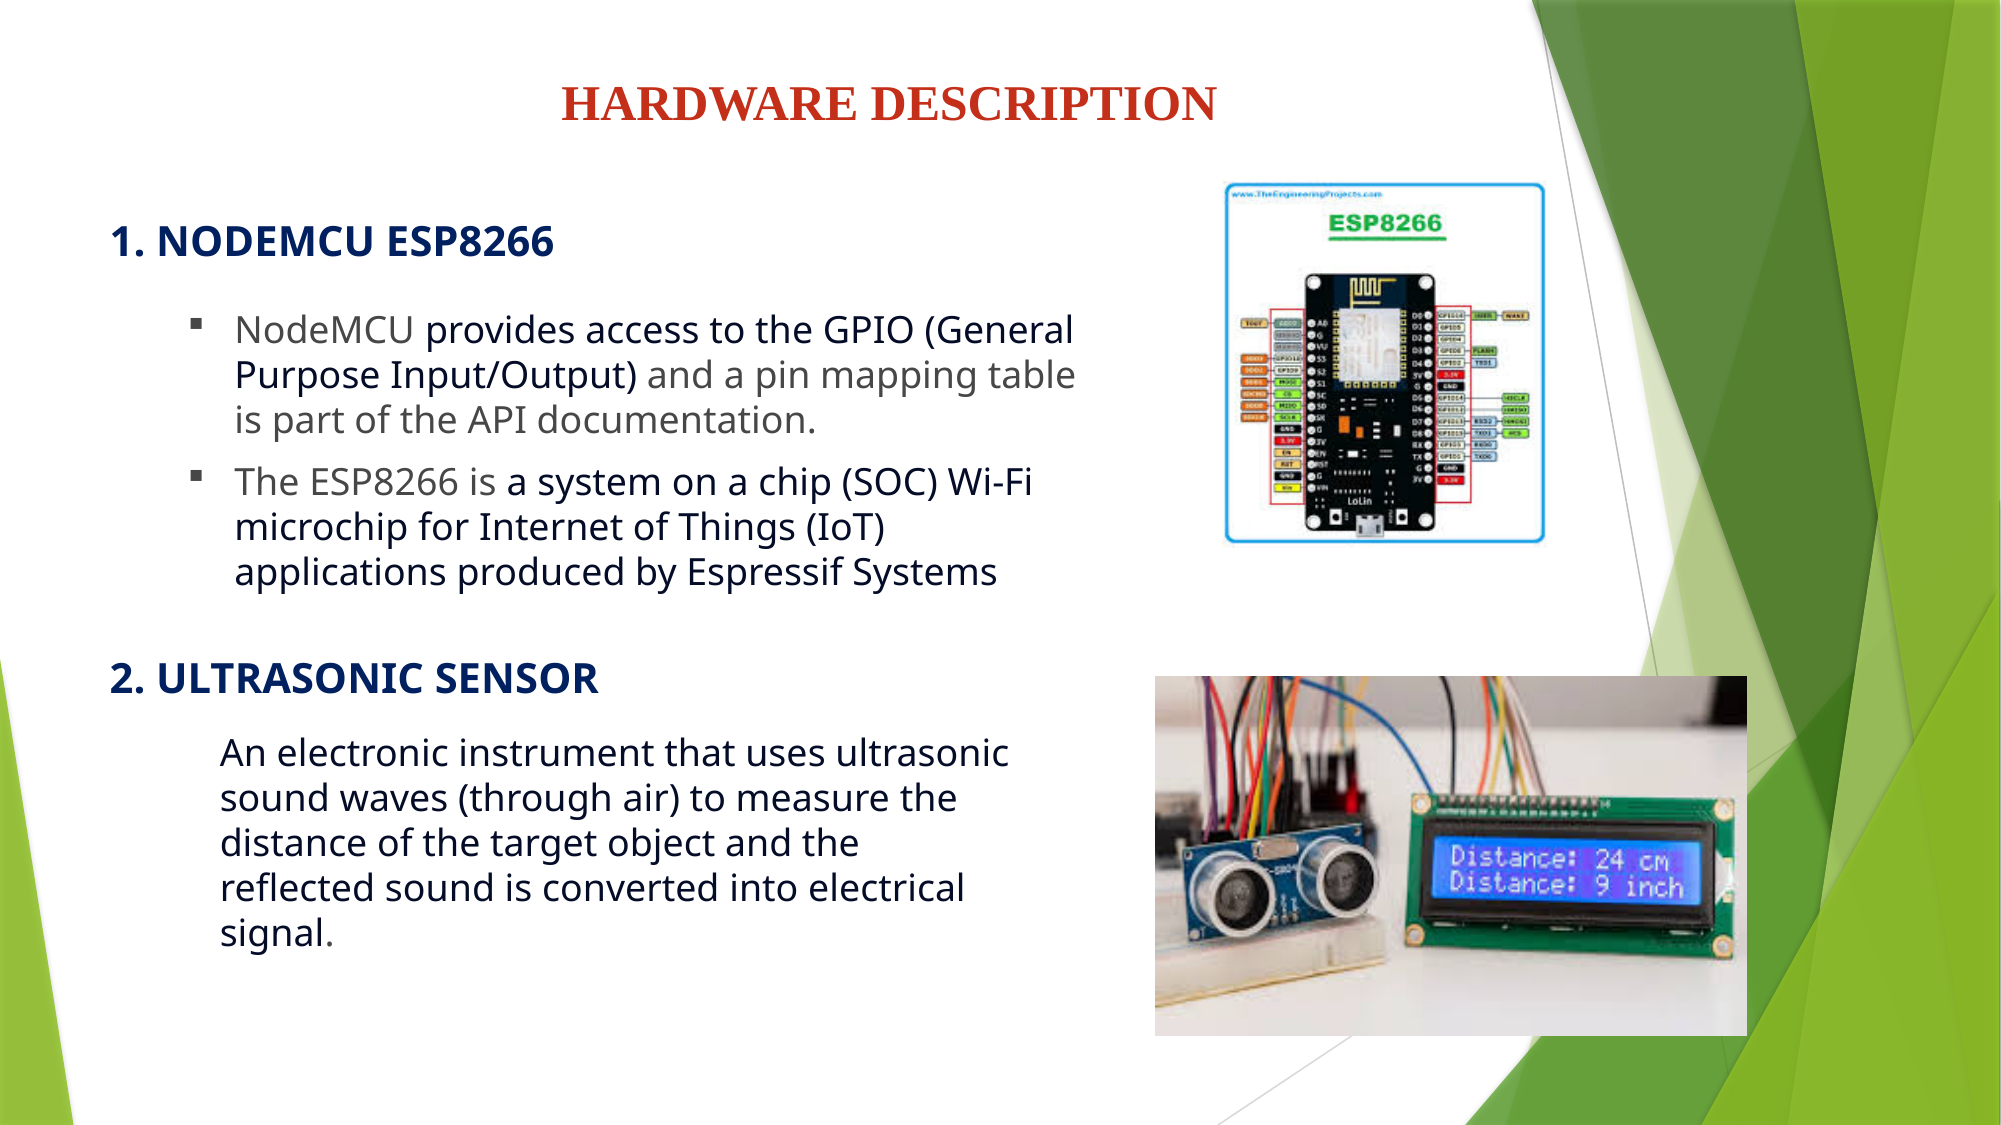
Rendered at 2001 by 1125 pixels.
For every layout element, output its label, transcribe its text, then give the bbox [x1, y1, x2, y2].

text_box 2. ULTRASONIC SENSOR [94, 644, 1491, 709]
text_box 1. NODEMCU ESP8266 [94, 206, 1216, 272]
text_box NodeMCU provides access to the GPIO (General Purpose Input/Output) and a pin mapping table is part of the API documentation. [172, 298, 1123, 449]
text_box The ESP8266 is a system on a chip (SOC) Wi-Fi microchip for Internet of Things (IoT) applications produced by Espressif Systems [172, 450, 1123, 601]
picture [1221, 179, 1551, 548]
text_box HARDWARE DESCRIPTION [546, 62, 1550, 138]
text_box An electronic instrument that uses ultrasonic sound waves (through air) to measure the distance of the target object and the reflected sound is converted into electrical signal. [205, 721, 1041, 962]
picture [1154, 676, 1748, 1037]
